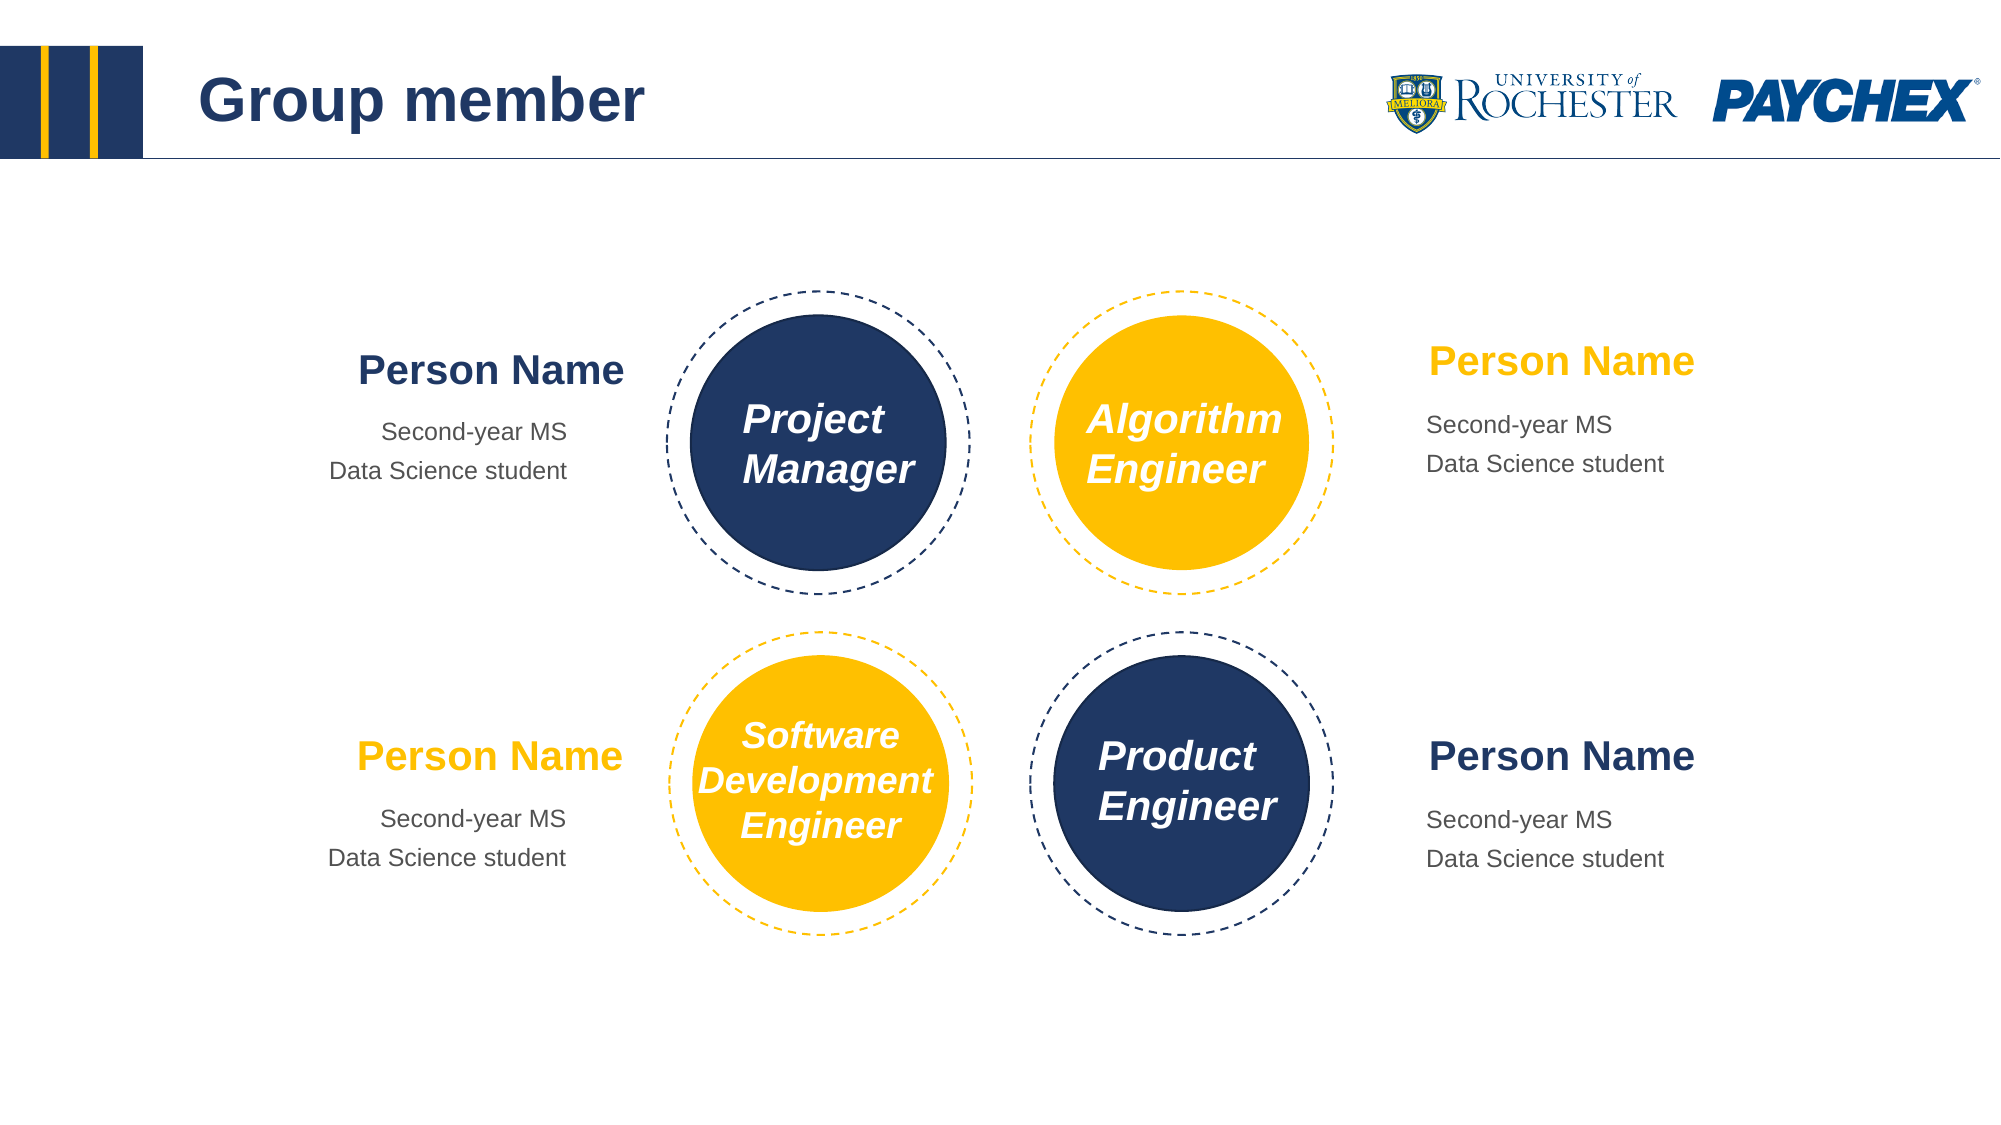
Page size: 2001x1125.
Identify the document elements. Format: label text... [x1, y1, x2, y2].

picture [1386, 73, 1678, 134]
text_box Person Name [1414, 721, 1711, 787]
text_box Second-year MS Data Science student [1411, 392, 1801, 485]
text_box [1030, 291, 1334, 595]
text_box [666, 291, 970, 595]
text_box Person Name [342, 721, 639, 787]
text_box Second-year MS Data Science student [1411, 787, 1801, 880]
text_box Second-year MS Data Science student [200, 399, 590, 492]
list Group member [183, 60, 1181, 144]
text_box Person Name [1414, 326, 1711, 392]
picture [1707, 73, 1983, 126]
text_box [669, 632, 973, 935]
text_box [1030, 632, 1333, 935]
text_box Second-year MS Data Science student [199, 785, 589, 879]
text_box Person Name [343, 335, 640, 400]
